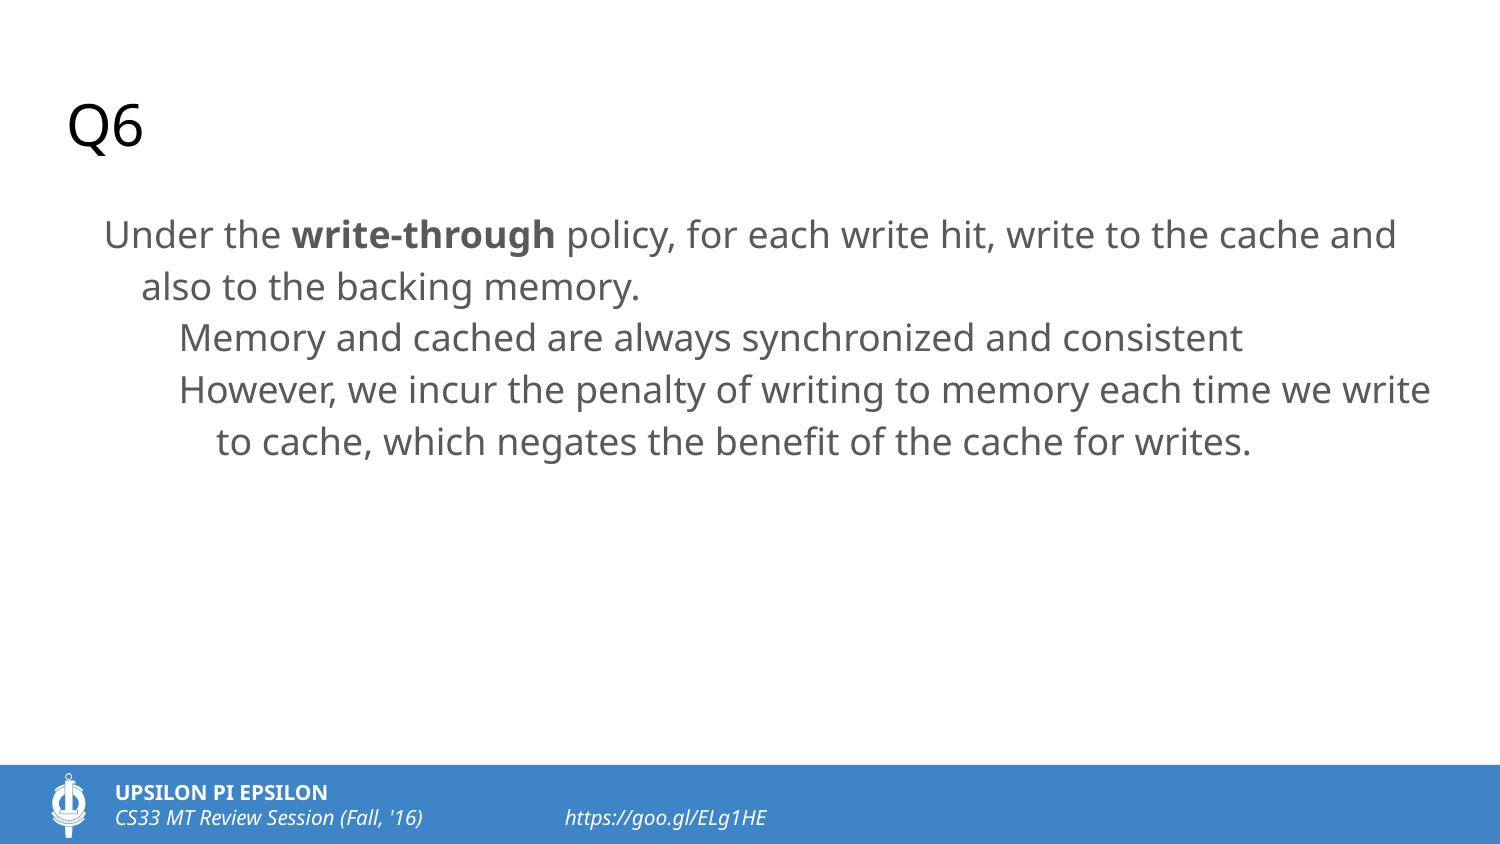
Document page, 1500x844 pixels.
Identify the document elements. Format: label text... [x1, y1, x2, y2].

picture [51, 773, 86, 838]
title Q6 [51, 72, 1449, 167]
list Under the write-through policy, for each write hit, write to the cache and also to the backing memory. Memory and cached are always synchronized and consistent However, we incur the penalty of writing to memory each time we write to cache, which negates the benefit of the cache for writes. [51, 189, 1449, 750]
